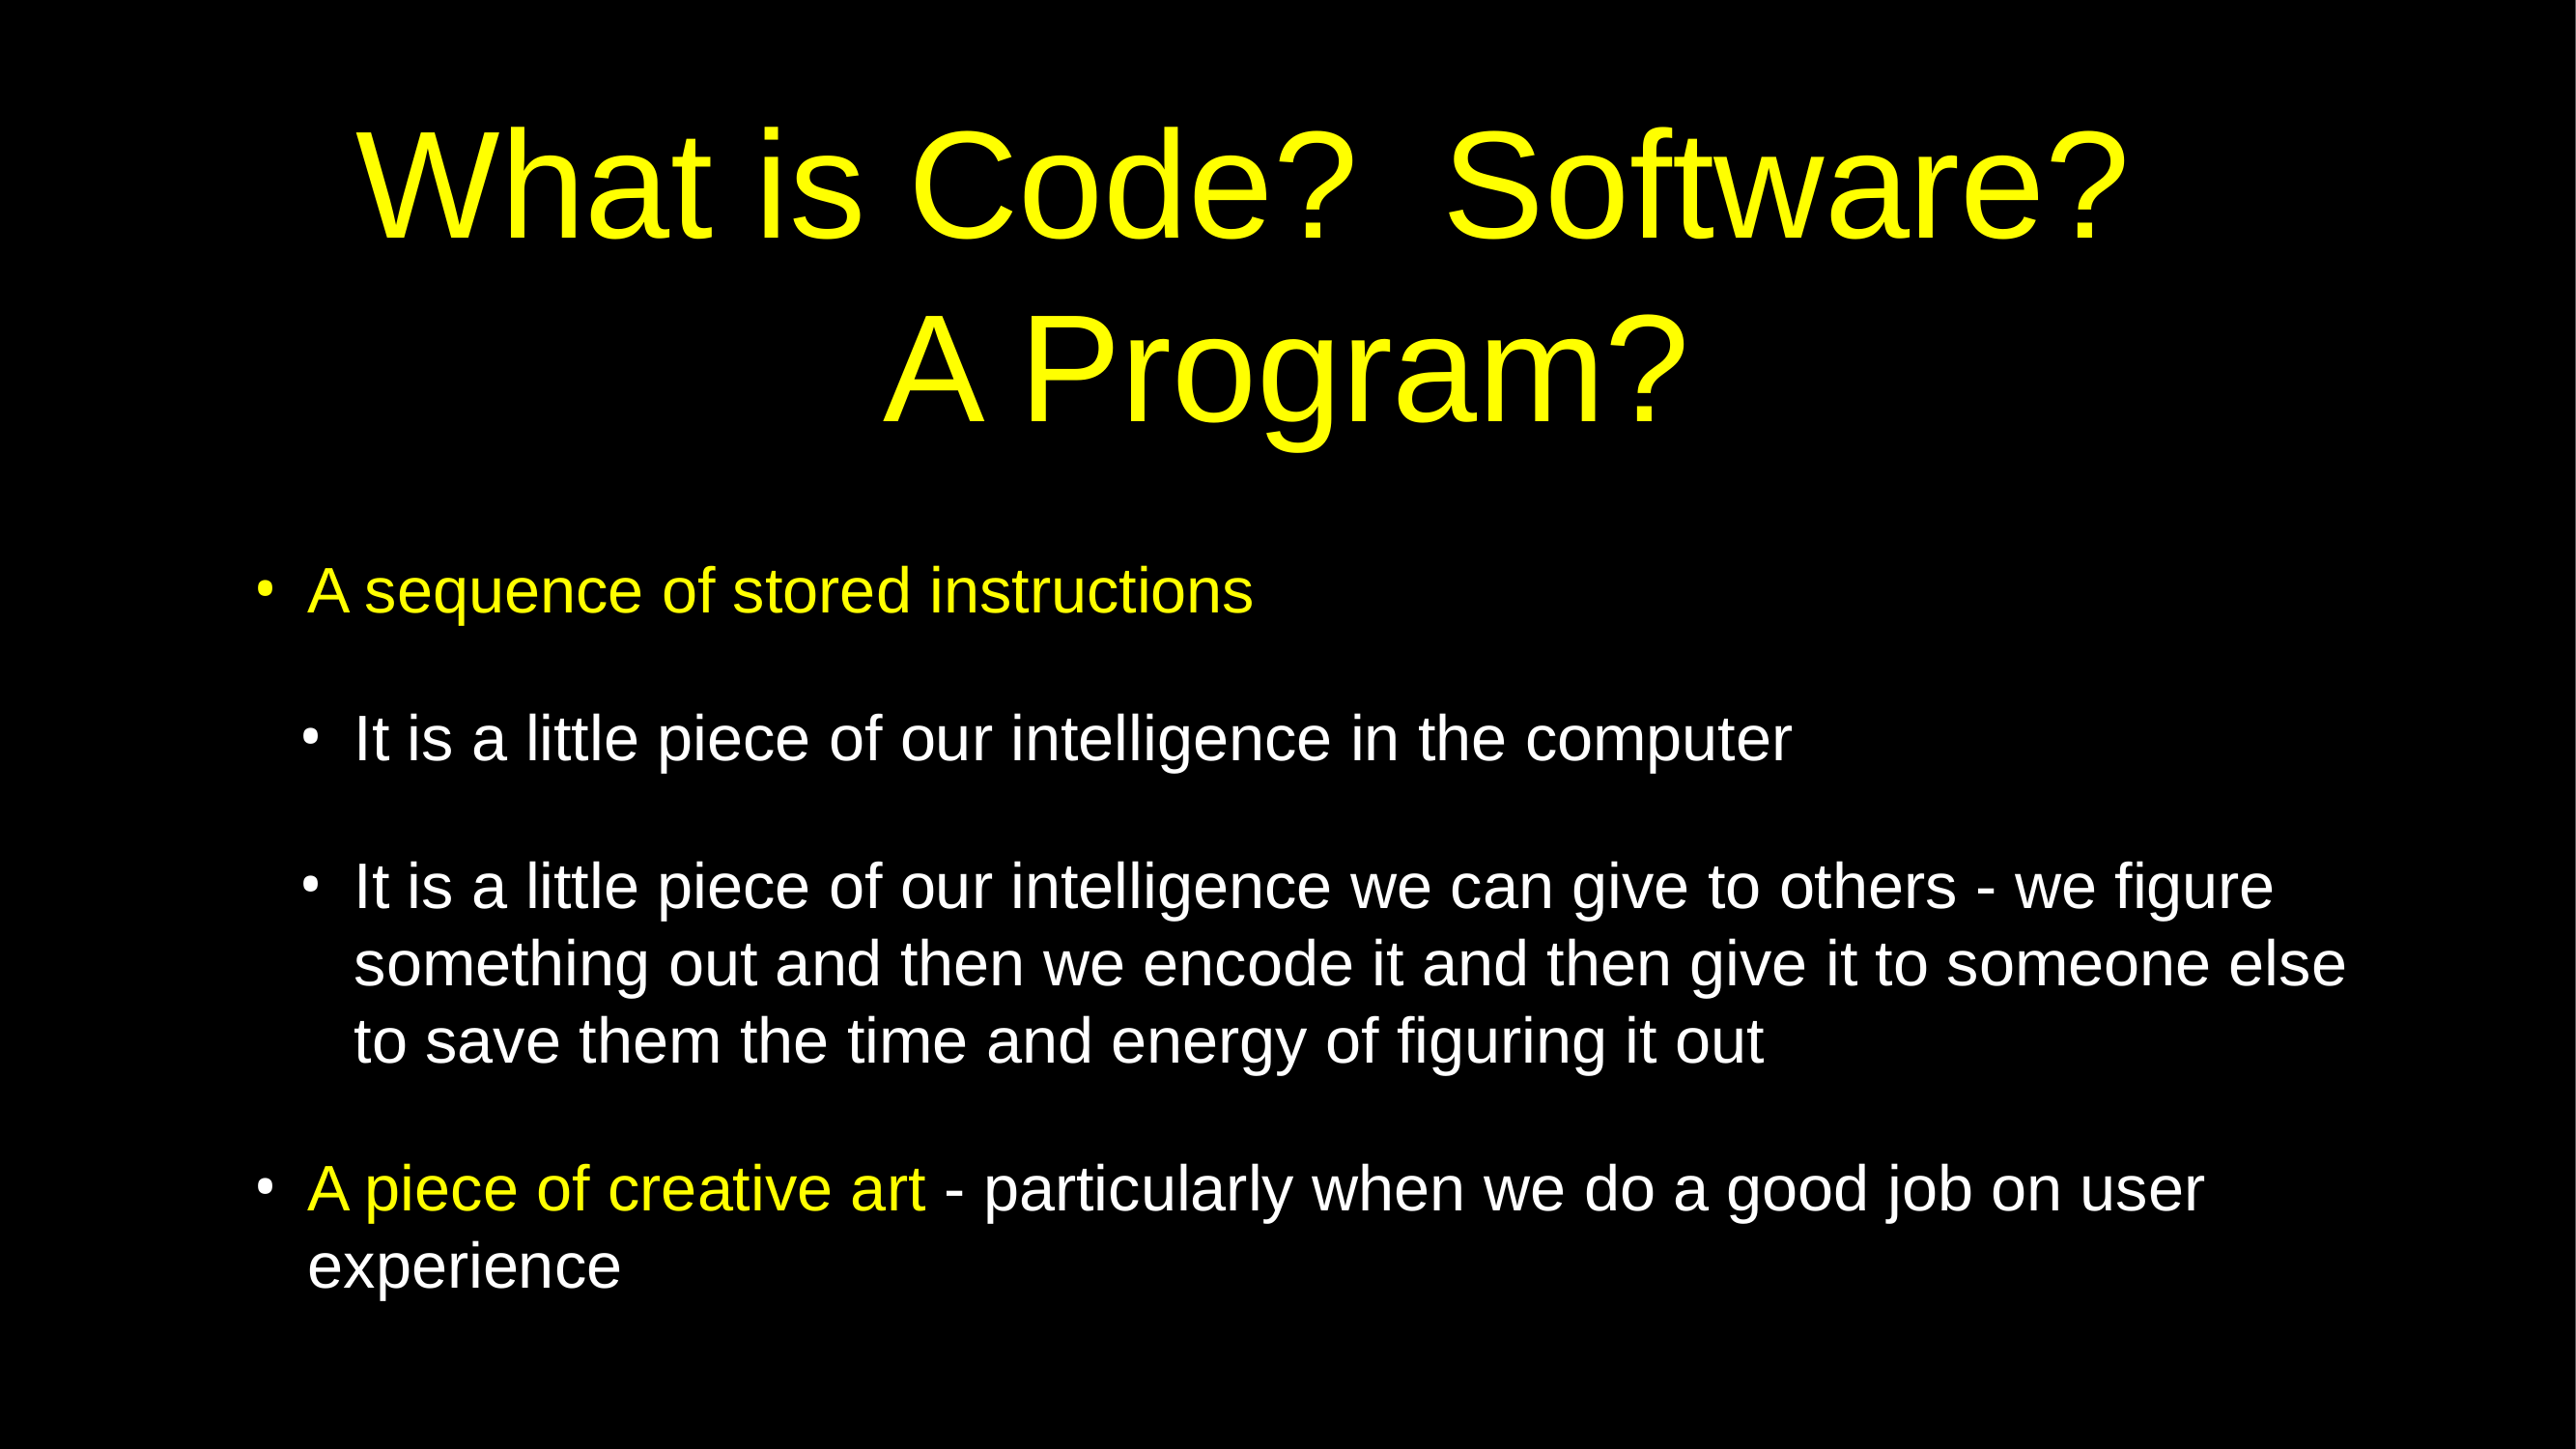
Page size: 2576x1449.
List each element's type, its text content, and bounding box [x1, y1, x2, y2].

list A sequence of stored instructions It is a little piece of our intelligence in the computer It is a little piece of our intelligence we can give to others - we figure something out and then we encode it and then give it to someone else to save them the time and energy of figuring it out A piece of creative art - particularly when we do a good job on user experience [183, 472, 2391, 1377]
title What is Code? Software? A Program? [183, 86, 2391, 451]
